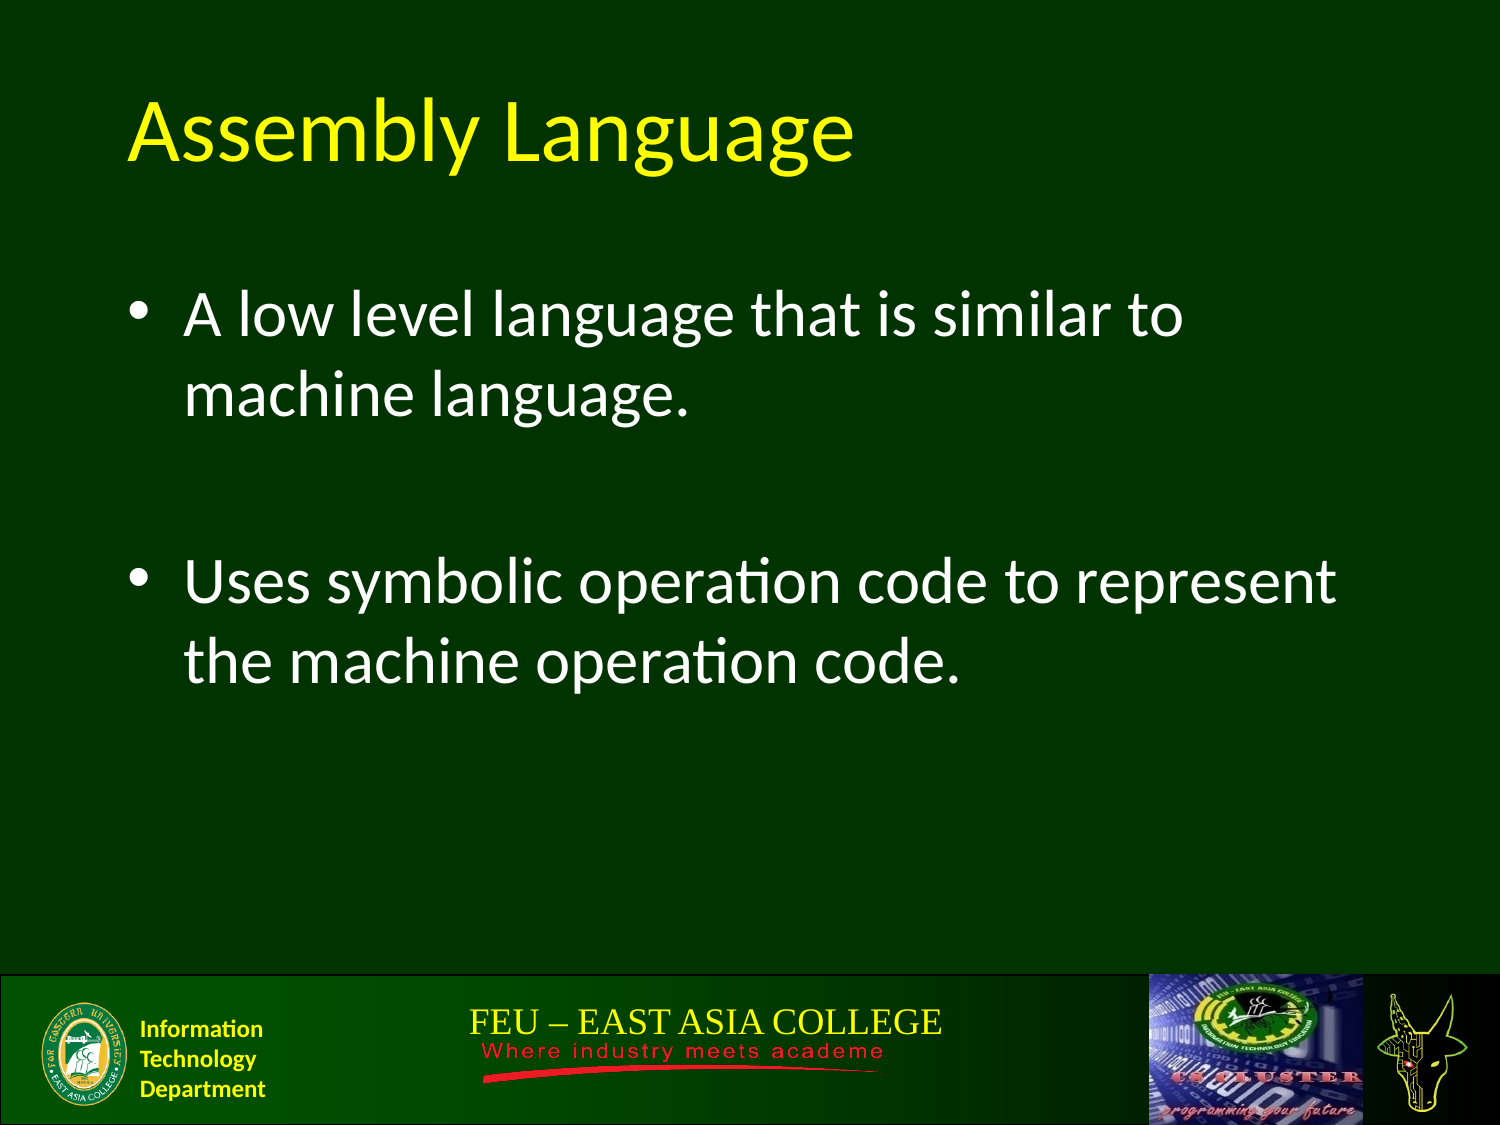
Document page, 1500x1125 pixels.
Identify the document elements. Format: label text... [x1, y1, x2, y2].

picture [1149, 974, 1488, 1125]
picture [437, 991, 925, 1125]
text_box A low level language that is similar to machine language. Uses symbolic operation code to represent the machine operation code. [112, 262, 1388, 938]
picture [36, 993, 132, 1117]
text_box Assembly Language [112, 62, 1388, 250]
